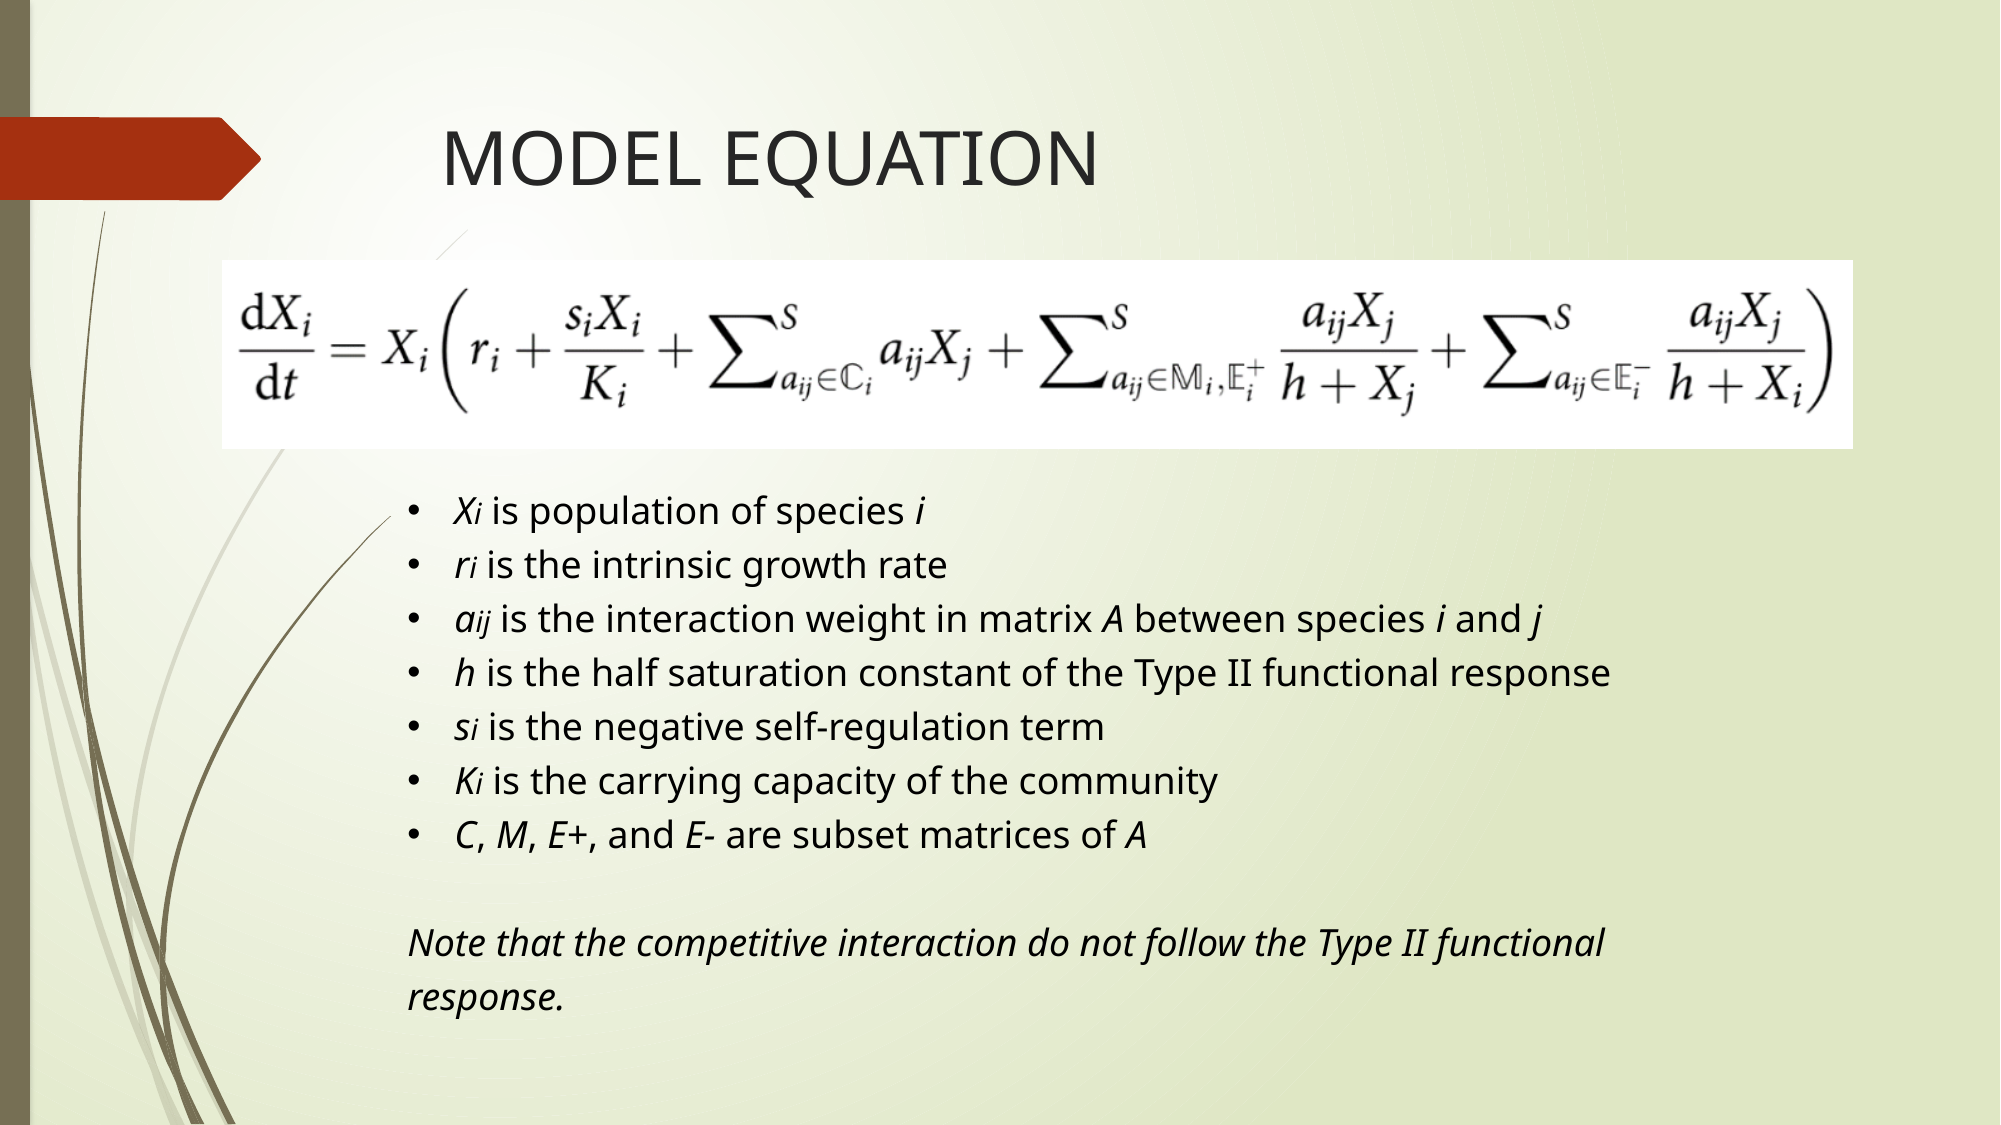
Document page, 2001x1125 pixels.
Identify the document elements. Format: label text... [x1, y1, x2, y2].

title MODEL EQUATION [425, 102, 1888, 313]
picture [222, 260, 1854, 450]
text_box Xi is population of species i ri is the intrinsic growth rate aij is the interaction weight in matrix A between species i and j h is the half saturation constant of the Type II functional response si is the negative self-regulation term Ki is the carrying capacity of the community C, M, E+, and E- are subset matrices of A Note that the competitive interaction do not follow the Type II functional response. [392, 470, 1788, 1026]
